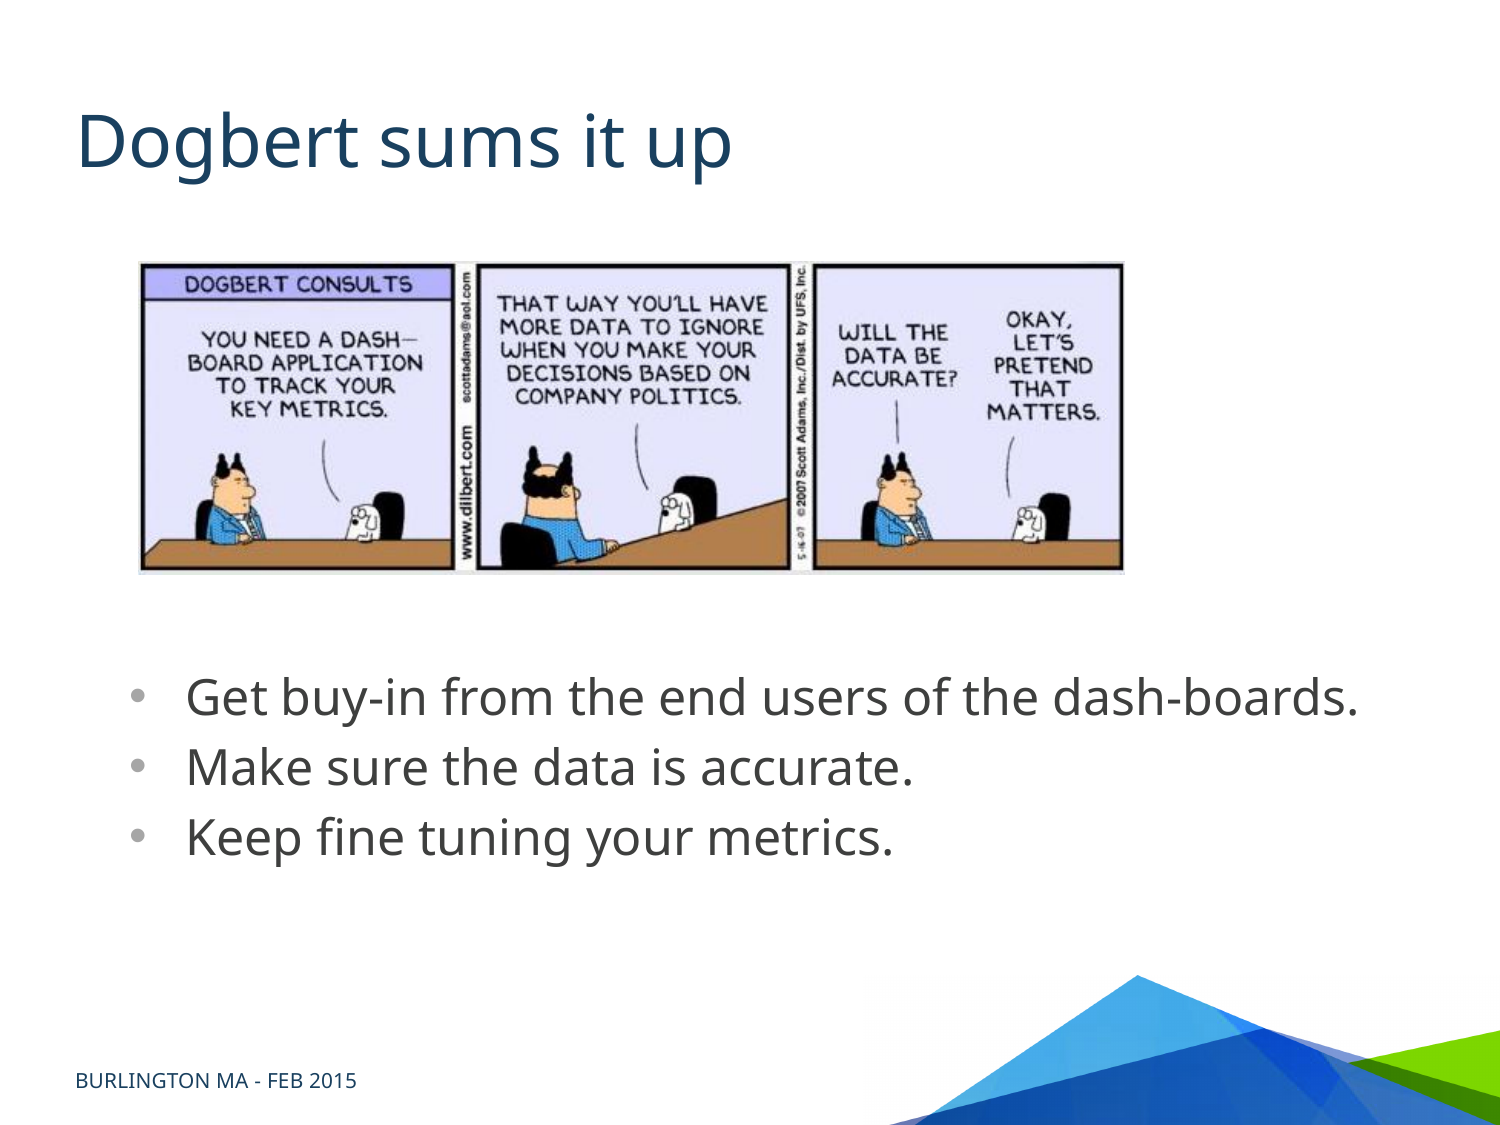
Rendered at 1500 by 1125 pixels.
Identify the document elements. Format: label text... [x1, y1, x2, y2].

picture [863, 975, 1500, 1125]
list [138, 261, 1126, 575]
text_box Get buy-in from the end users of the dash-boards. Make sure the data is accurate. Keep fine tuning your metrics. [114, 657, 1425, 924]
title Dogbert sums it up [75, 45, 1425, 233]
footer BURLINGTON MA - FEB 2015 [75, 1060, 988, 1103]
